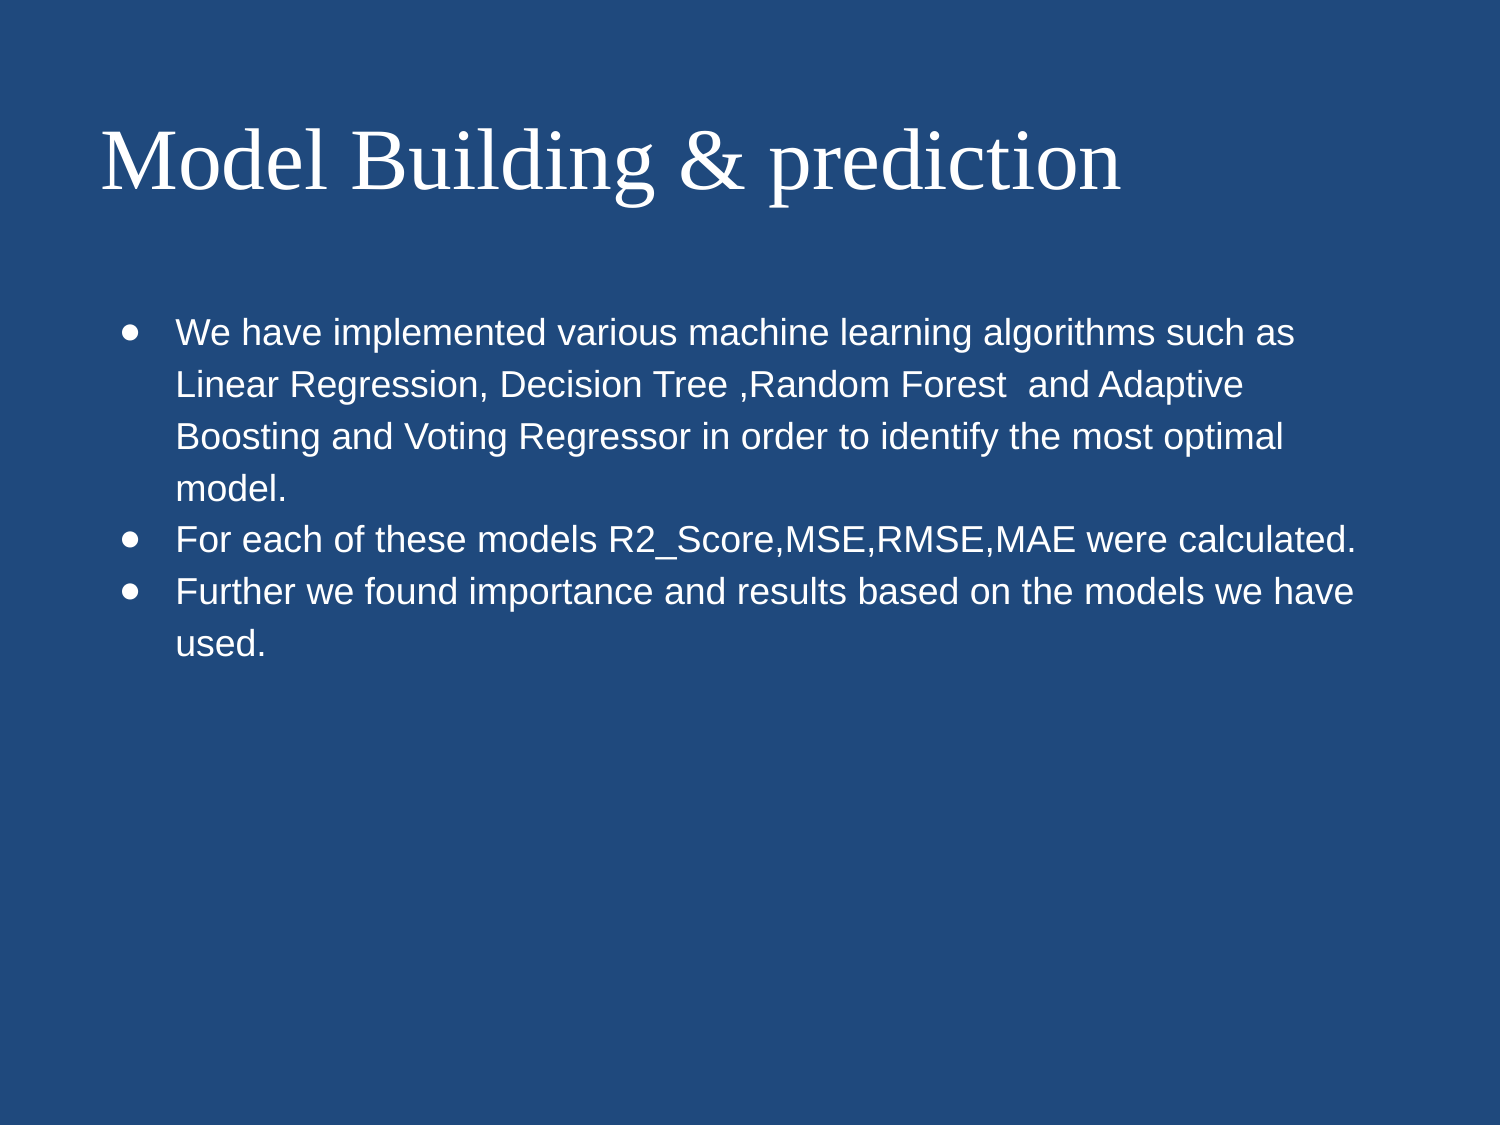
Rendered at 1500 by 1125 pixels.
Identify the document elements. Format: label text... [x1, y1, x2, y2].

text_box We have implemented various machine learning algorithms such as Linear Regression, Decision Tree ,Random Forest and Adaptive Boosting and Voting Regressor in order to identify the most optimal model. For each of these models R2_Score,MSE,RMSE,MAE were calculated. Further we found importance and results based on the models we have used. [85, 286, 1415, 679]
text_box Model Building & prediction [85, 86, 1382, 222]
